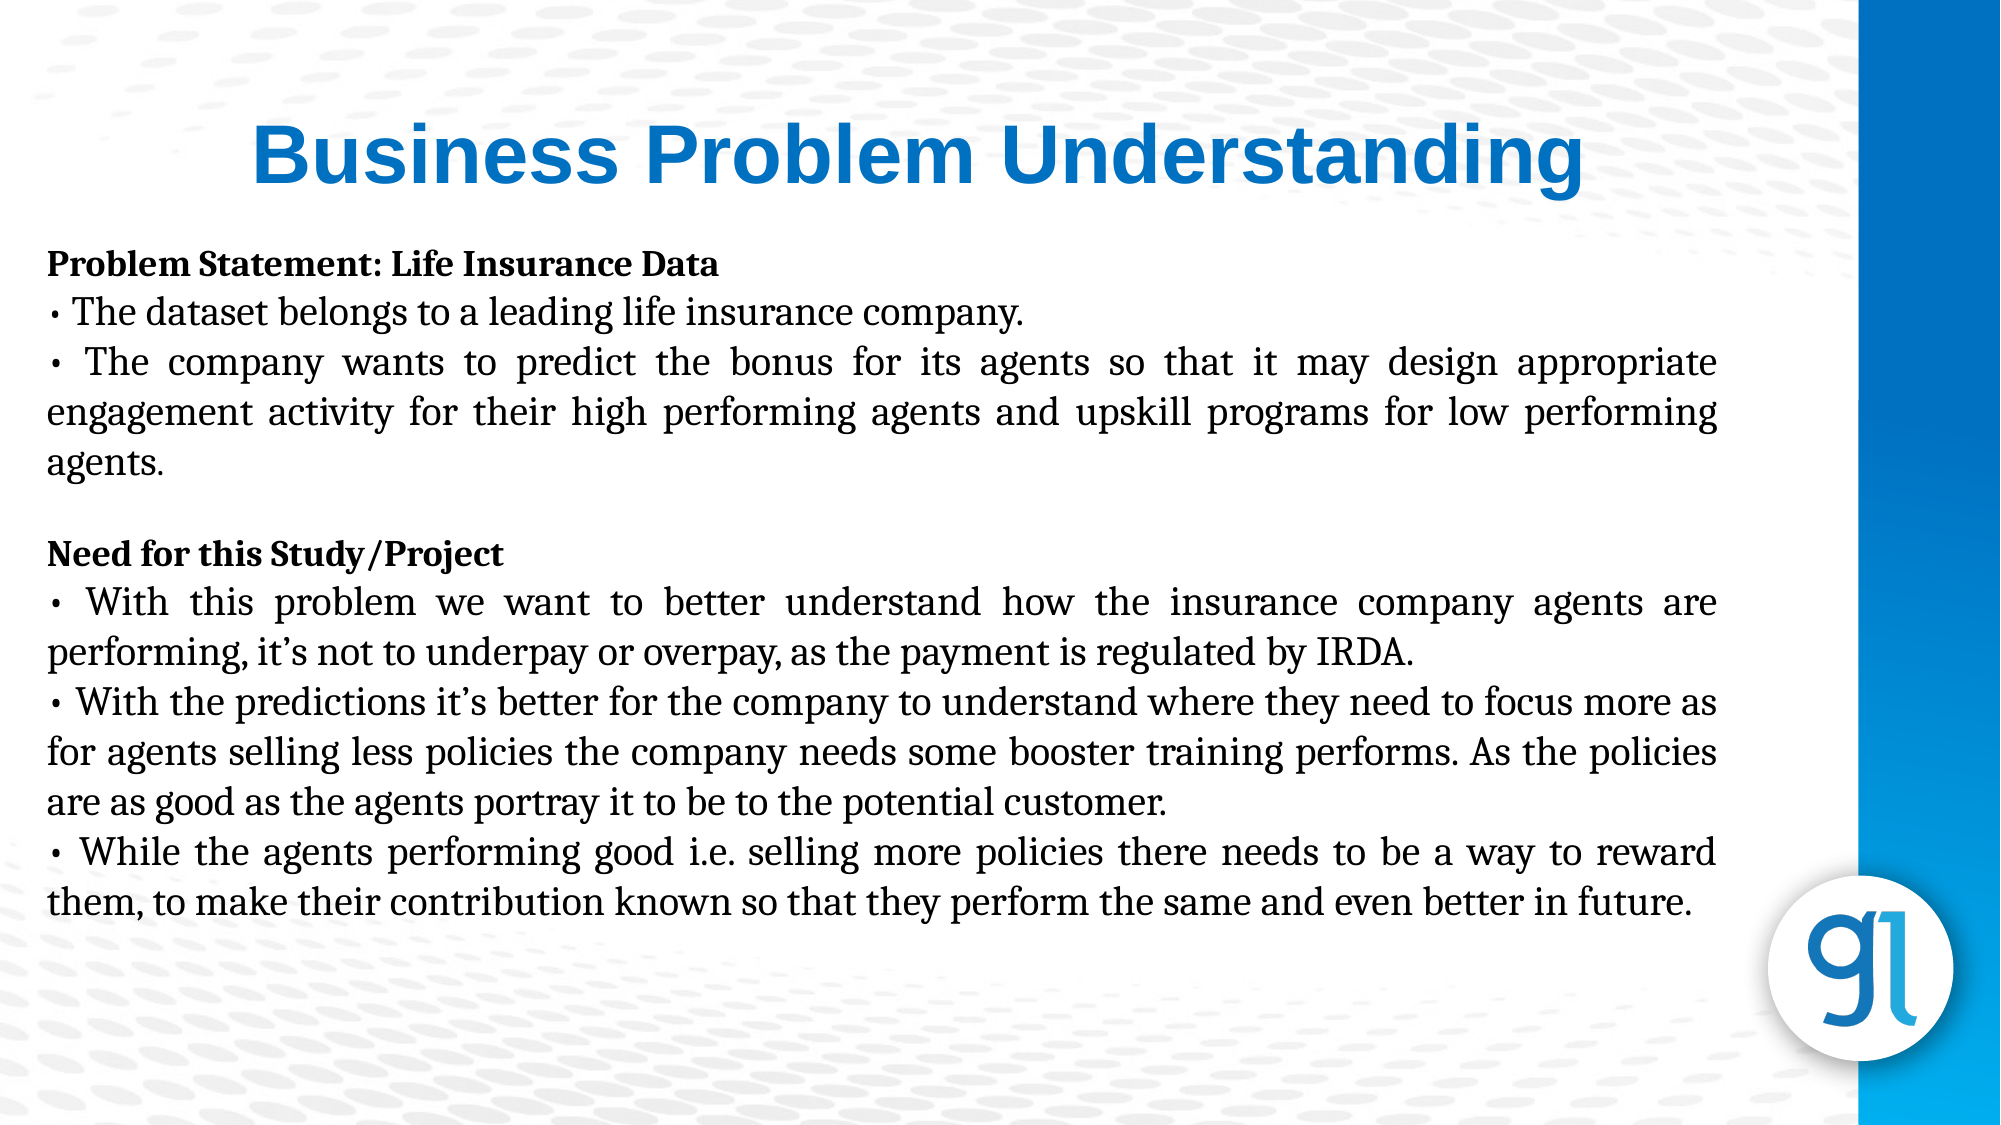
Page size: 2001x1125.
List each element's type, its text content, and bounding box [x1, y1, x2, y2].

text_box Problem Statement: Life Insurance Data • The dataset belongs to a leading life insurance company. • The company wants to predict the bonus for its agents so that it may design appropriate engagement activity for their high performing agents and upskill programs for low performing agents. Need for this Study/Project • With this problem we want to better understand how the insurance company agents are performing, it’s not to underpay or overpay, as the payment is regulated by IRDA. • With the predictions it’s better for the company to understand where they need to focus more as for agents selling less policies the company needs some booster training performs. As the policies are as good as the agents portray it to be to the potential customer. • While the agents performing good i.e. selling more policies there needs to be a way to reward them, to make their contribution known so that they perform the same and even better in future. [32, 231, 1733, 1067]
text_box Business Problem Understanding [154, 92, 1685, 208]
picture [1798, 905, 1924, 1031]
picture [0, 0, 2000, 1125]
